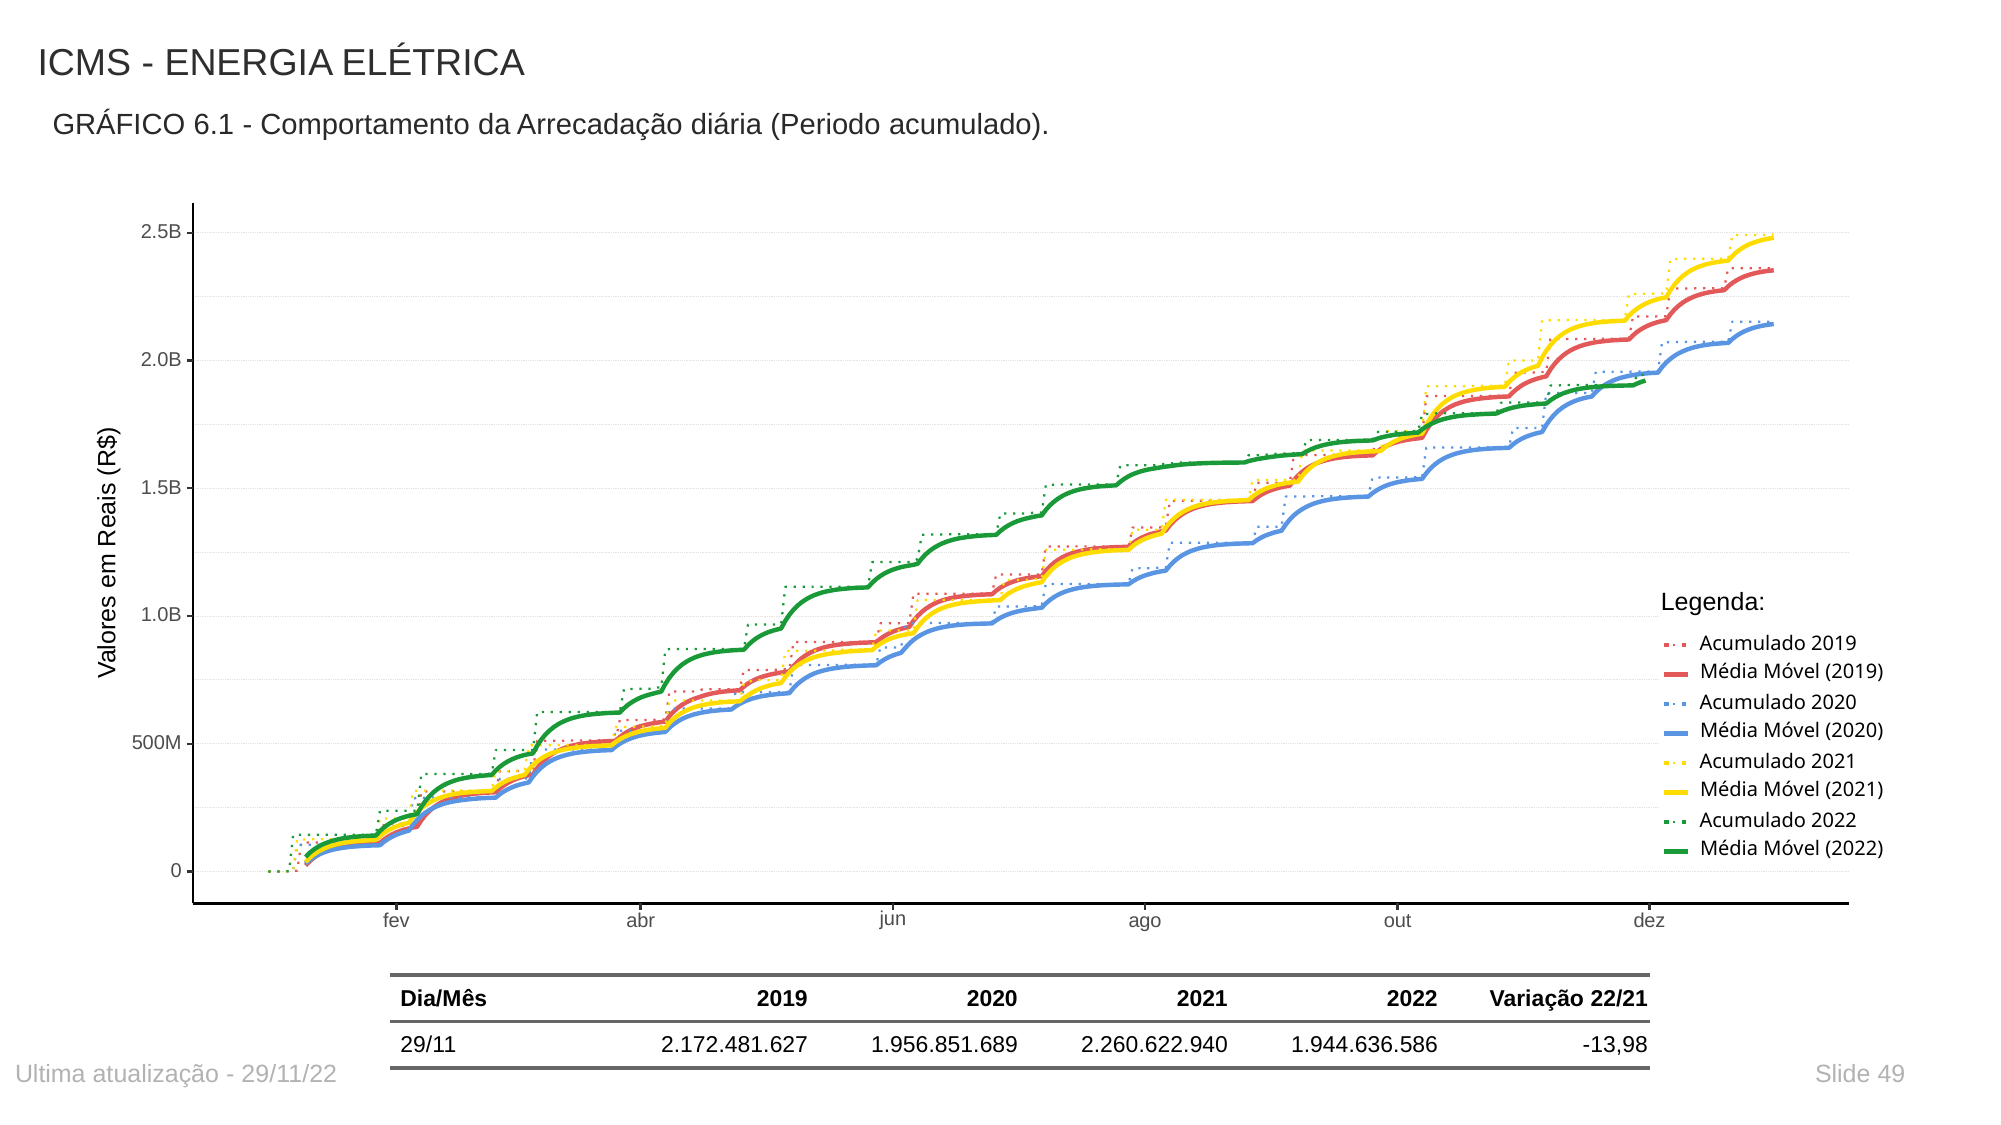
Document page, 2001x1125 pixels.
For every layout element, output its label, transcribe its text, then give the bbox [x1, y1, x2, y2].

list Ultima atualização - 29/11/22 [0, 1050, 975, 1095]
table_header Dia/Mês [390, 977, 600, 1020]
table_header 2020 [810, 977, 1020, 1020]
table_header 2022 [1230, 977, 1440, 1020]
list ICMS - ENERGIA ELÉTRICA [22, 29, 1223, 119]
table_header 2021 [1020, 977, 1230, 1020]
table_header 2019 [600, 977, 810, 1020]
table_cell 2.172.481.627 [600, 1023, 810, 1050]
list Slide 49 [1800, 1050, 1935, 1095]
table_header Variação 22/21 [1440, 977, 1650, 1020]
table_cell 1.956.851.689 [810, 1023, 1020, 1066]
table_cell 1.944.636.586 [1230, 1023, 1440, 1066]
list GRÁFICO 6.1 - Comportamento da Arrecadação diária (Periodo acumulado). [37, 97, 1238, 143]
table_cell 2.260.622.940 [1020, 1023, 1230, 1066]
table_cell 29/11 [390, 1023, 600, 1050]
table_cell -13,98 [1440, 1023, 1650, 1066]
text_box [89, 149, 1862, 975]
